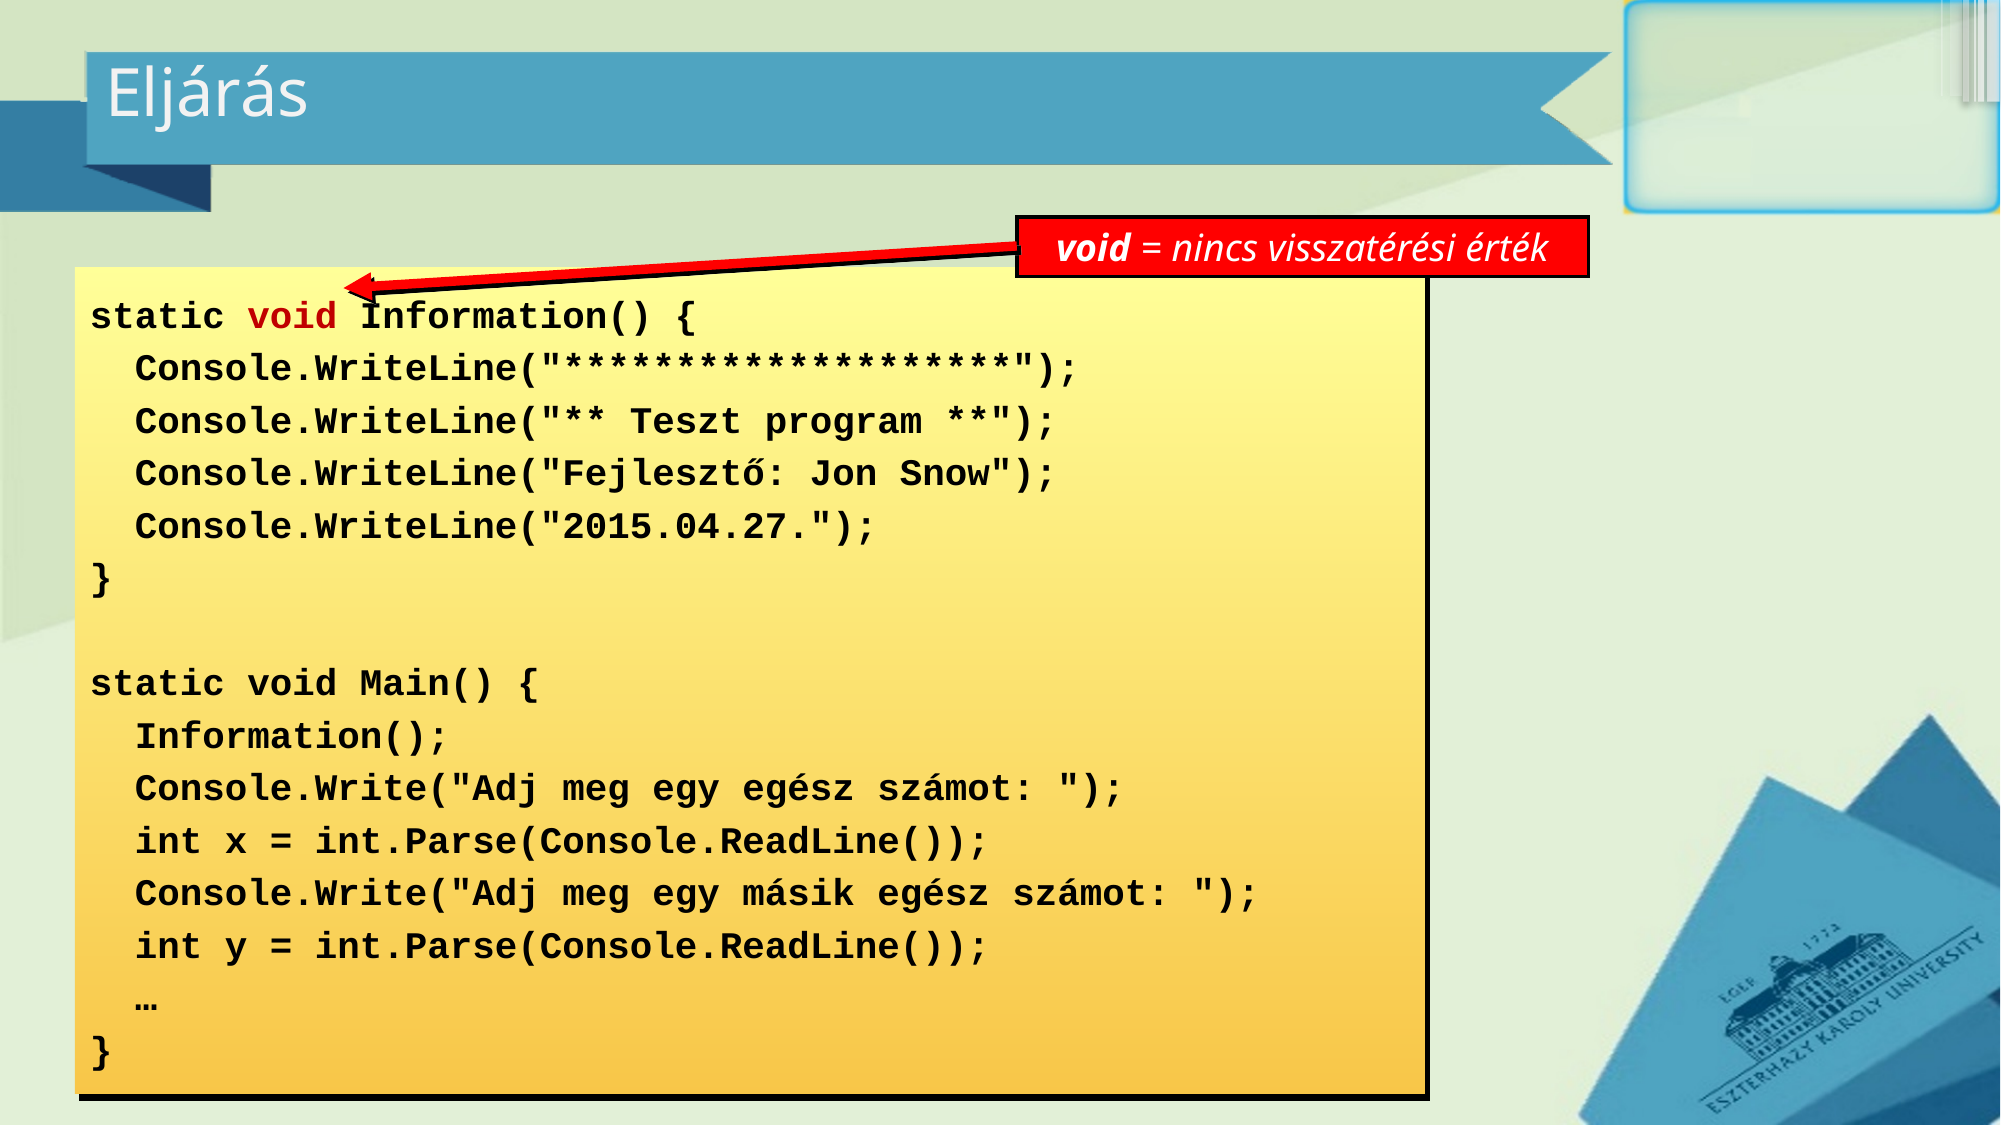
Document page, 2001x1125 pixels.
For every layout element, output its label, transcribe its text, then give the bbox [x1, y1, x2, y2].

picture [0, 0, 2001, 1125]
text_box void = nincs visszatérési érték [1016, 216, 1589, 277]
text_box static void Information() { Console.WriteLine("********************"); Console.WriteLine("** Teszt program **"); Console.WriteLine("Fejlesztő: Jon Snow"); Console.WriteLine("2015.04.27."); } static void Main() { Information(); Console.Write("Adj meg egy egész számot: "); int x = int.Parse(Console.ReadLine()); Console.Write("Adj meg egy másik egész számot: "); int y = int.Parse(Console.ReadLine()); … } [74, 267, 1425, 1094]
title Eljárás [0, 50, 1617, 212]
text_box [343, 245, 1017, 294]
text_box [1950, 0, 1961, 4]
